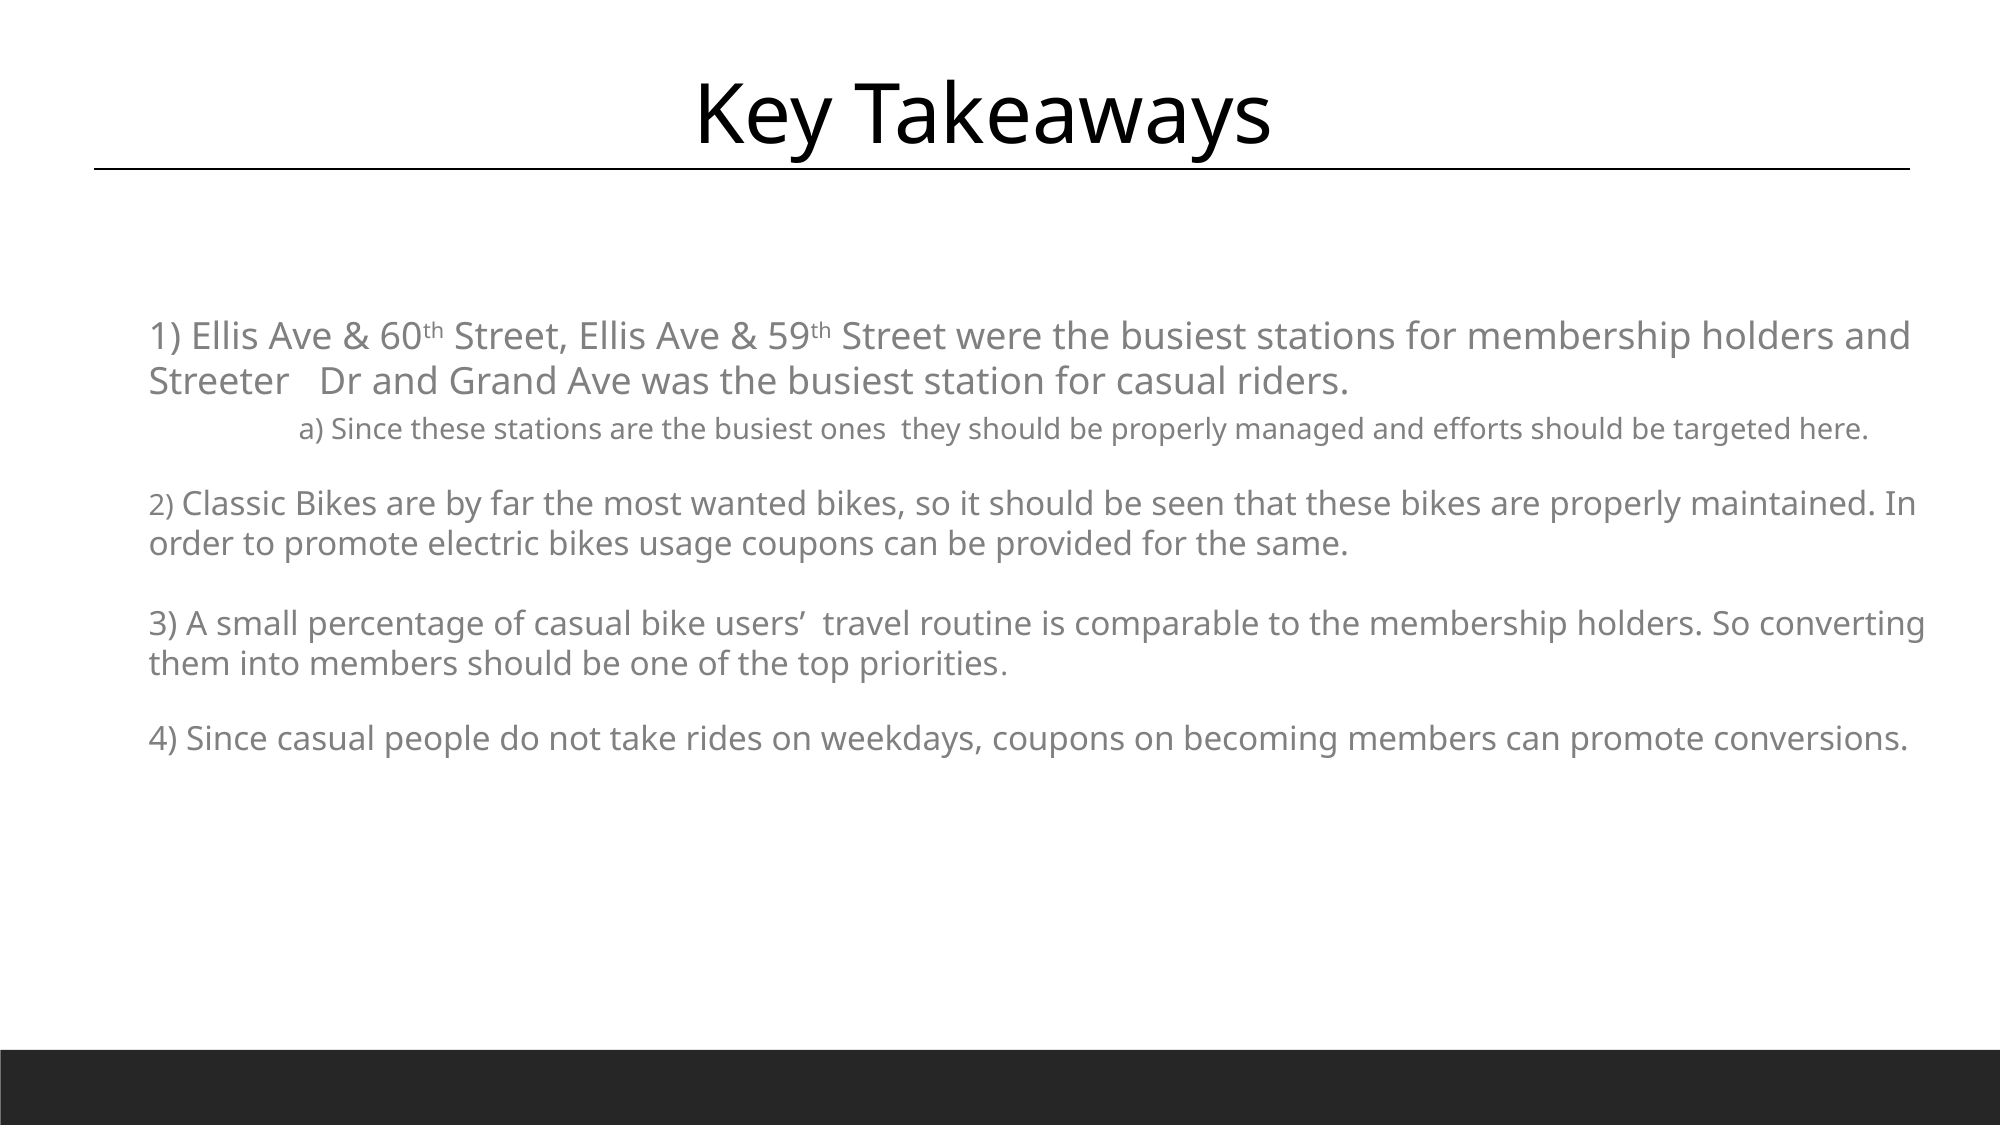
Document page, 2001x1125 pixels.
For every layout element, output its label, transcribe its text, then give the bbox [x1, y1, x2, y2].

text_box Key Takeaways [574, 53, 1394, 166]
text_box 1) Ellis Ave & 60th Street, Ellis Ave & 59th Street were the busiest stations for membership holders and Streeter Dr and Grand Ave was the busiest station for casual riders. a) Since these stations are the busiest ones they should be properly managed and efforts should be targeted here. 2) Classic Bikes are by far the most wanted bikes, so it should be seen that these bikes are properly maintained. In order to promote electric bikes usage coupons can be provided for the same. 3) A small percentage of casual bike users’ travel routine is comparable to the membership holders. So converting them into members should be one of the top priorities. 4) Since casual people do not take rides on weekdays, coupons on becoming members can promote conversions. [133, 304, 1950, 809]
